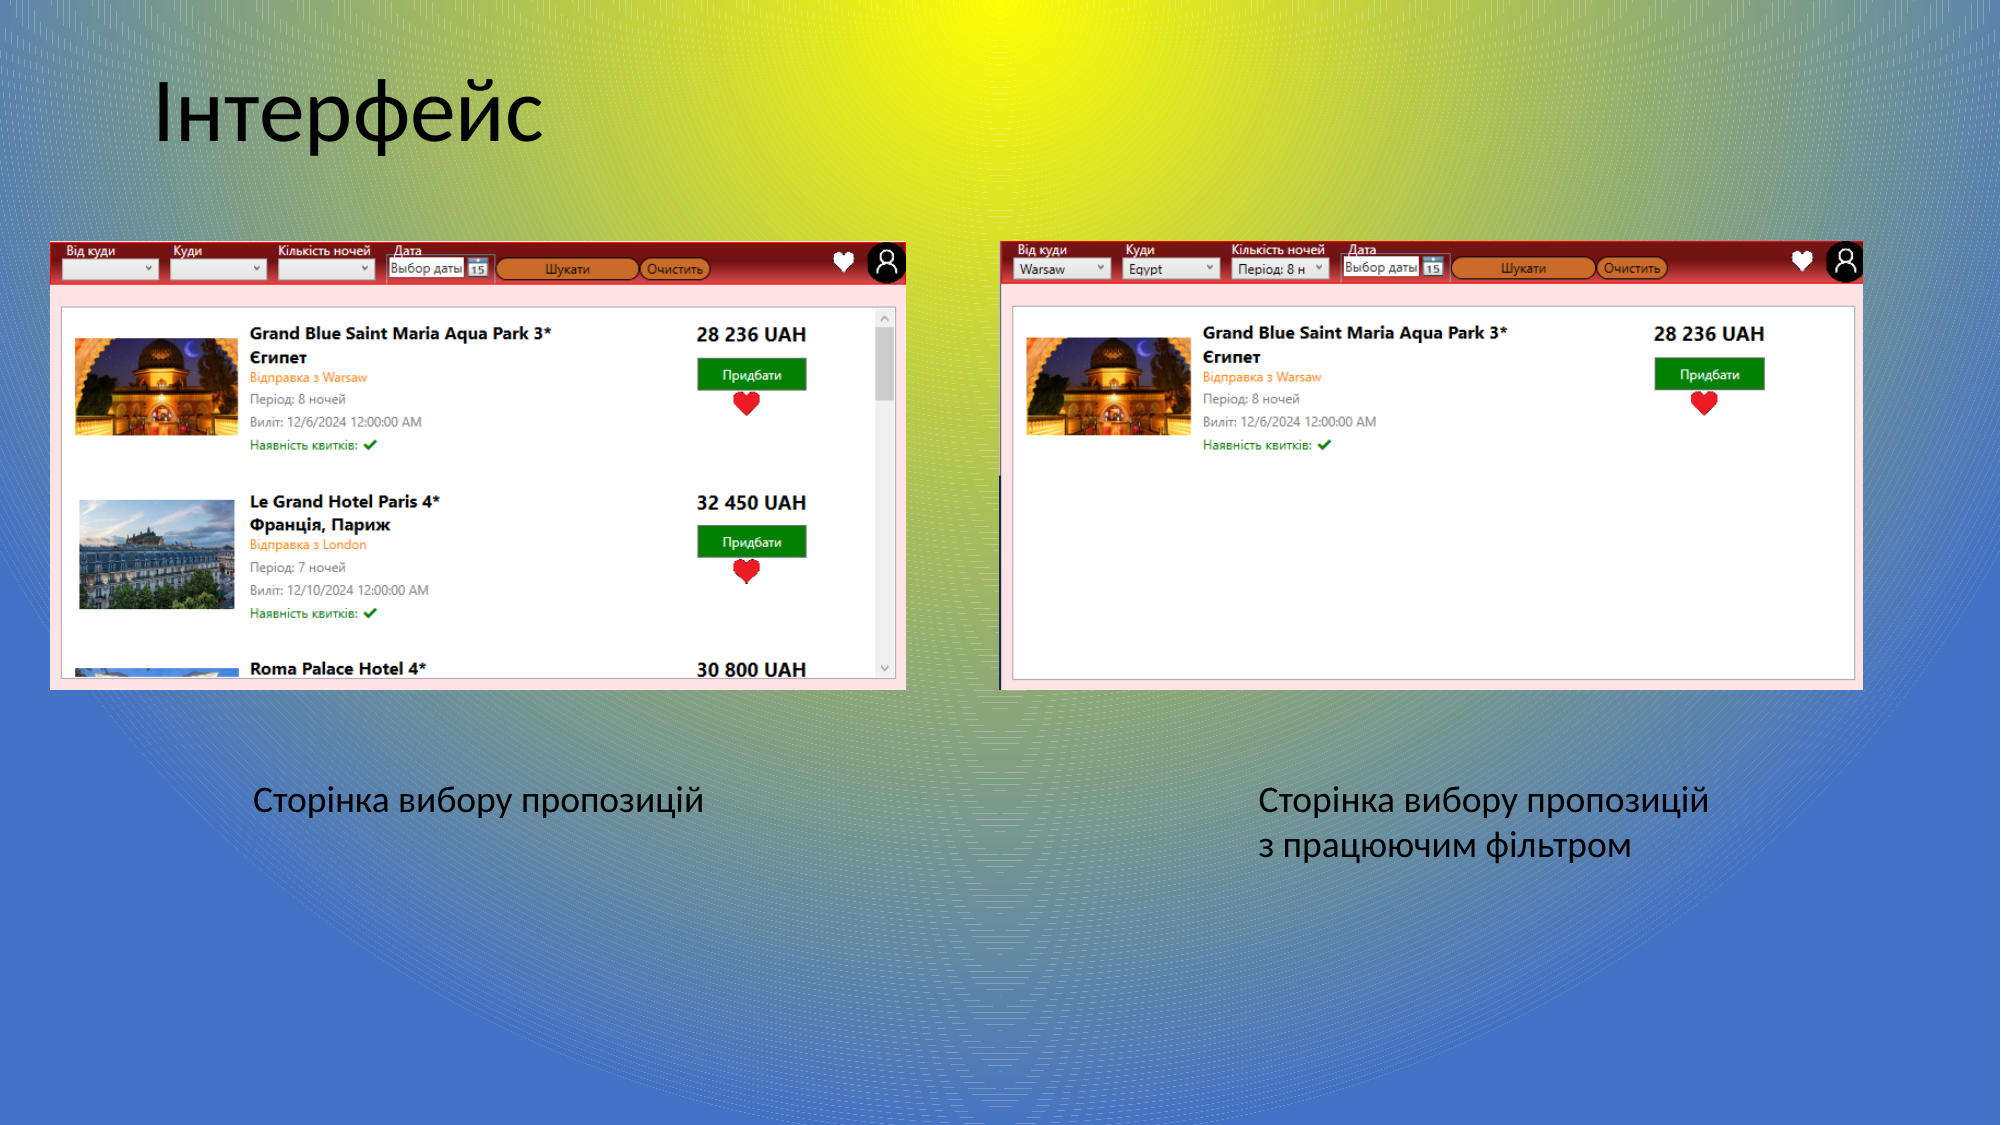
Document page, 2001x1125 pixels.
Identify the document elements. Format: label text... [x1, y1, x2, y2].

picture [50, 241, 906, 690]
title Інтерфейс [137, 59, 1863, 164]
picture [999, 241, 1863, 690]
text_box Сторінка вибору пропозицій [238, 767, 720, 828]
text_box Сторінка вибору пропозицій з працюючим фільтром [1243, 767, 1732, 873]
